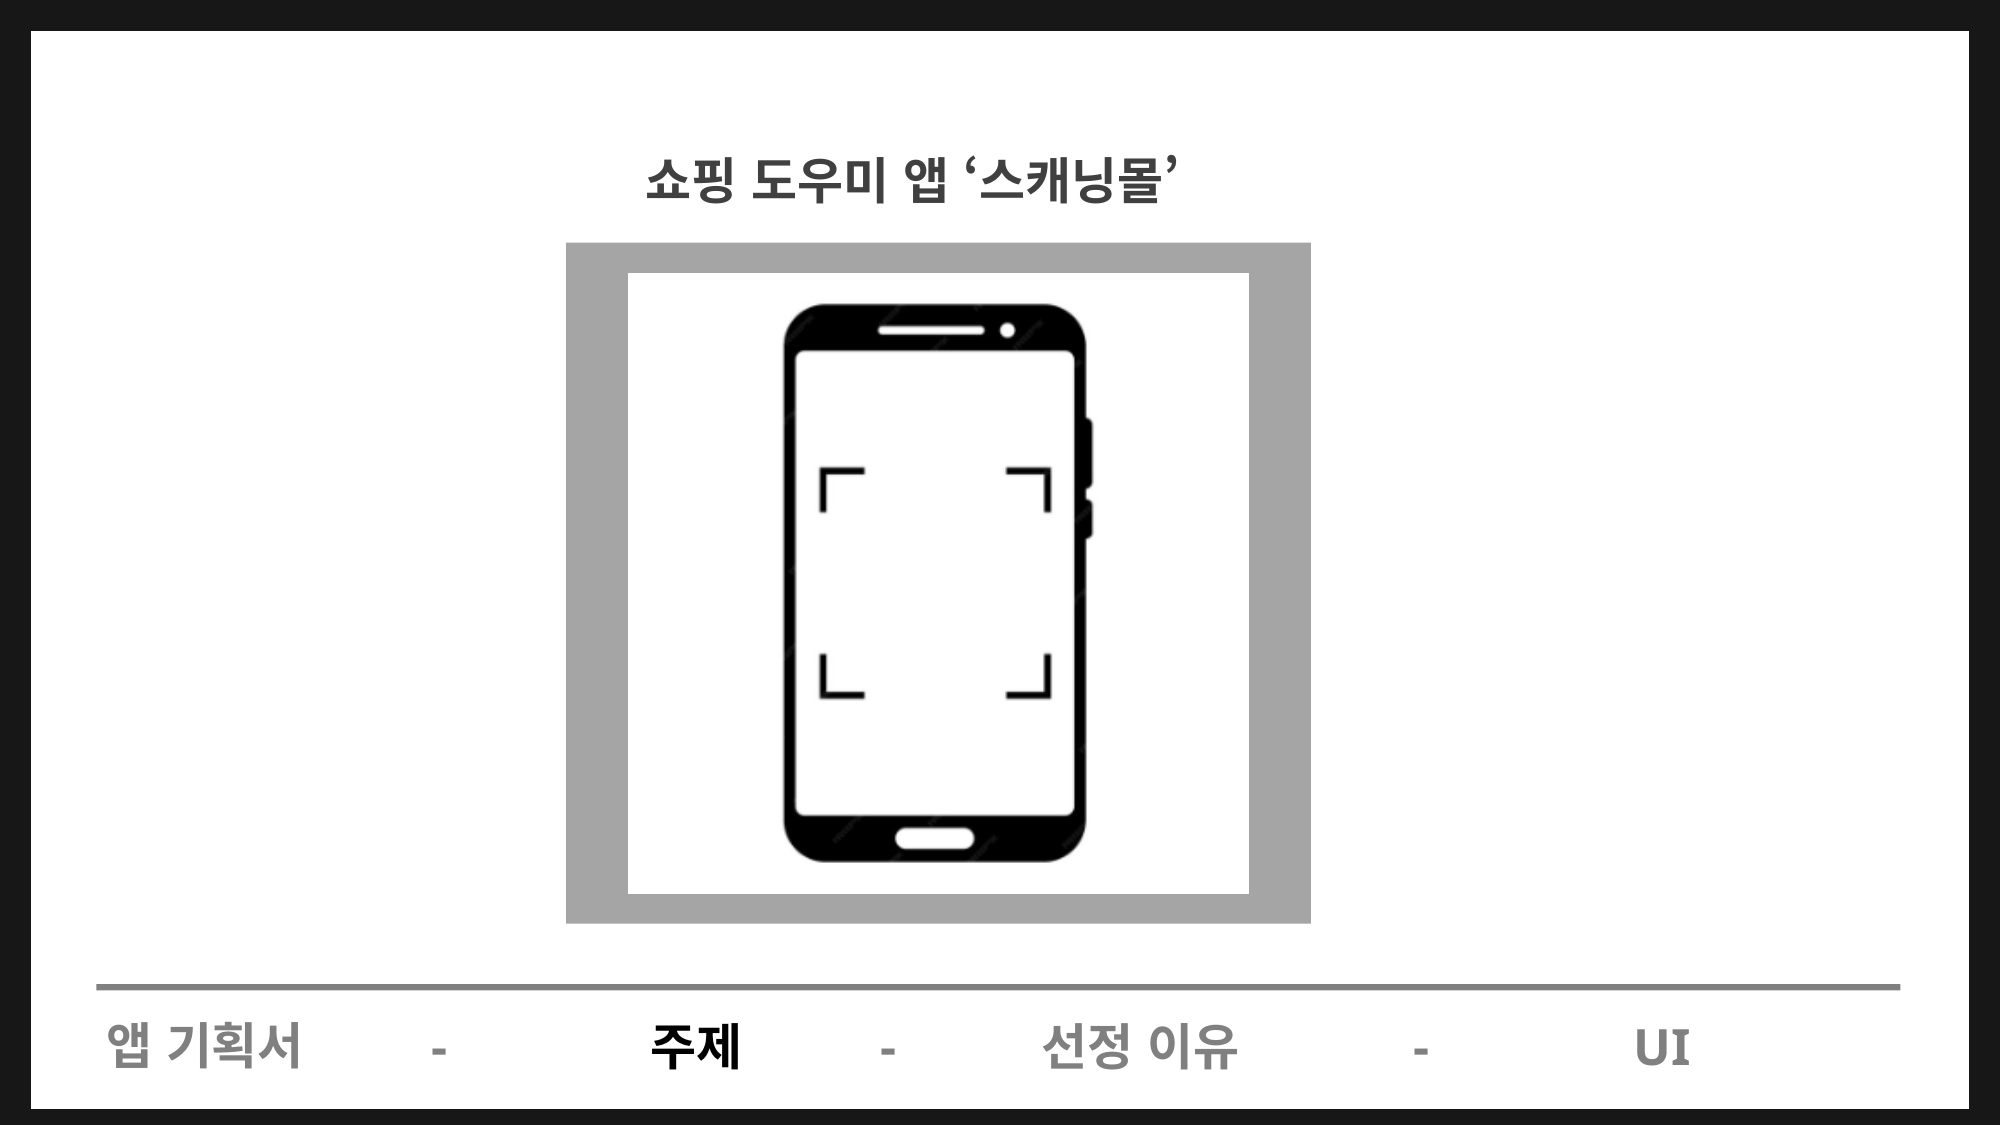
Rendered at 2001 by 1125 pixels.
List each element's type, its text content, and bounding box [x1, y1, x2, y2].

title 선정 이유 [988, 1013, 1293, 1084]
title - [805, 1013, 972, 1084]
text_box 쇼핑 도우미 앱 ‘스캐닝몰’ [630, 142, 1248, 217]
title 주제 [570, 1013, 805, 1084]
title 앱 기획서 [78, 1013, 332, 1084]
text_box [566, 242, 1311, 924]
title UI [1536, 1013, 1789, 1084]
title - [356, 1013, 523, 1084]
text_box [14, 14, 1986, 1125]
title - [1338, 1013, 1505, 1084]
